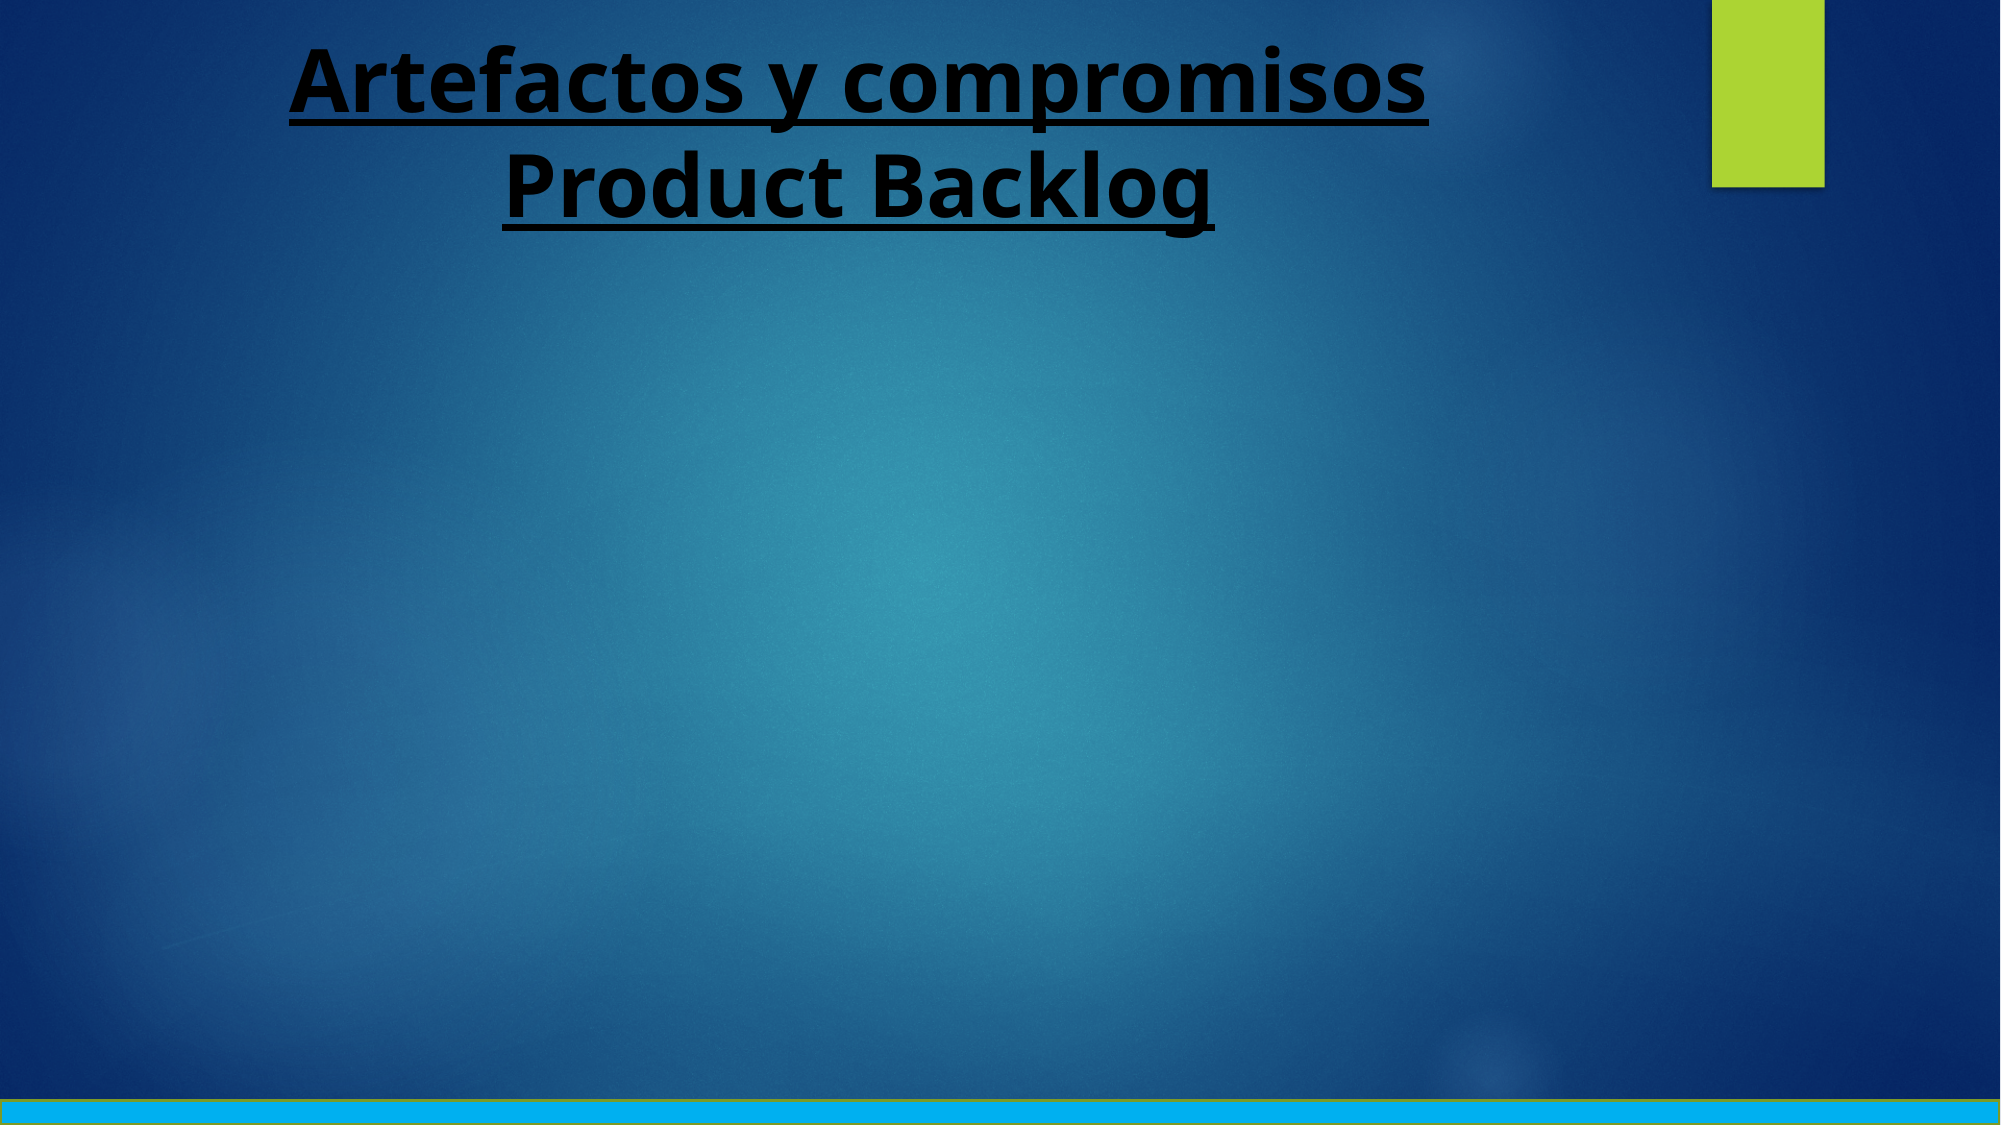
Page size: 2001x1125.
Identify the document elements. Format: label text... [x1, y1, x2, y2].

title Artefactos y compromisos Product Backlog [87, 17, 1631, 248]
picture [0, 0, 2001, 1125]
list [181, 149, 1649, 1025]
text_box [0, 1100, 2000, 1125]
